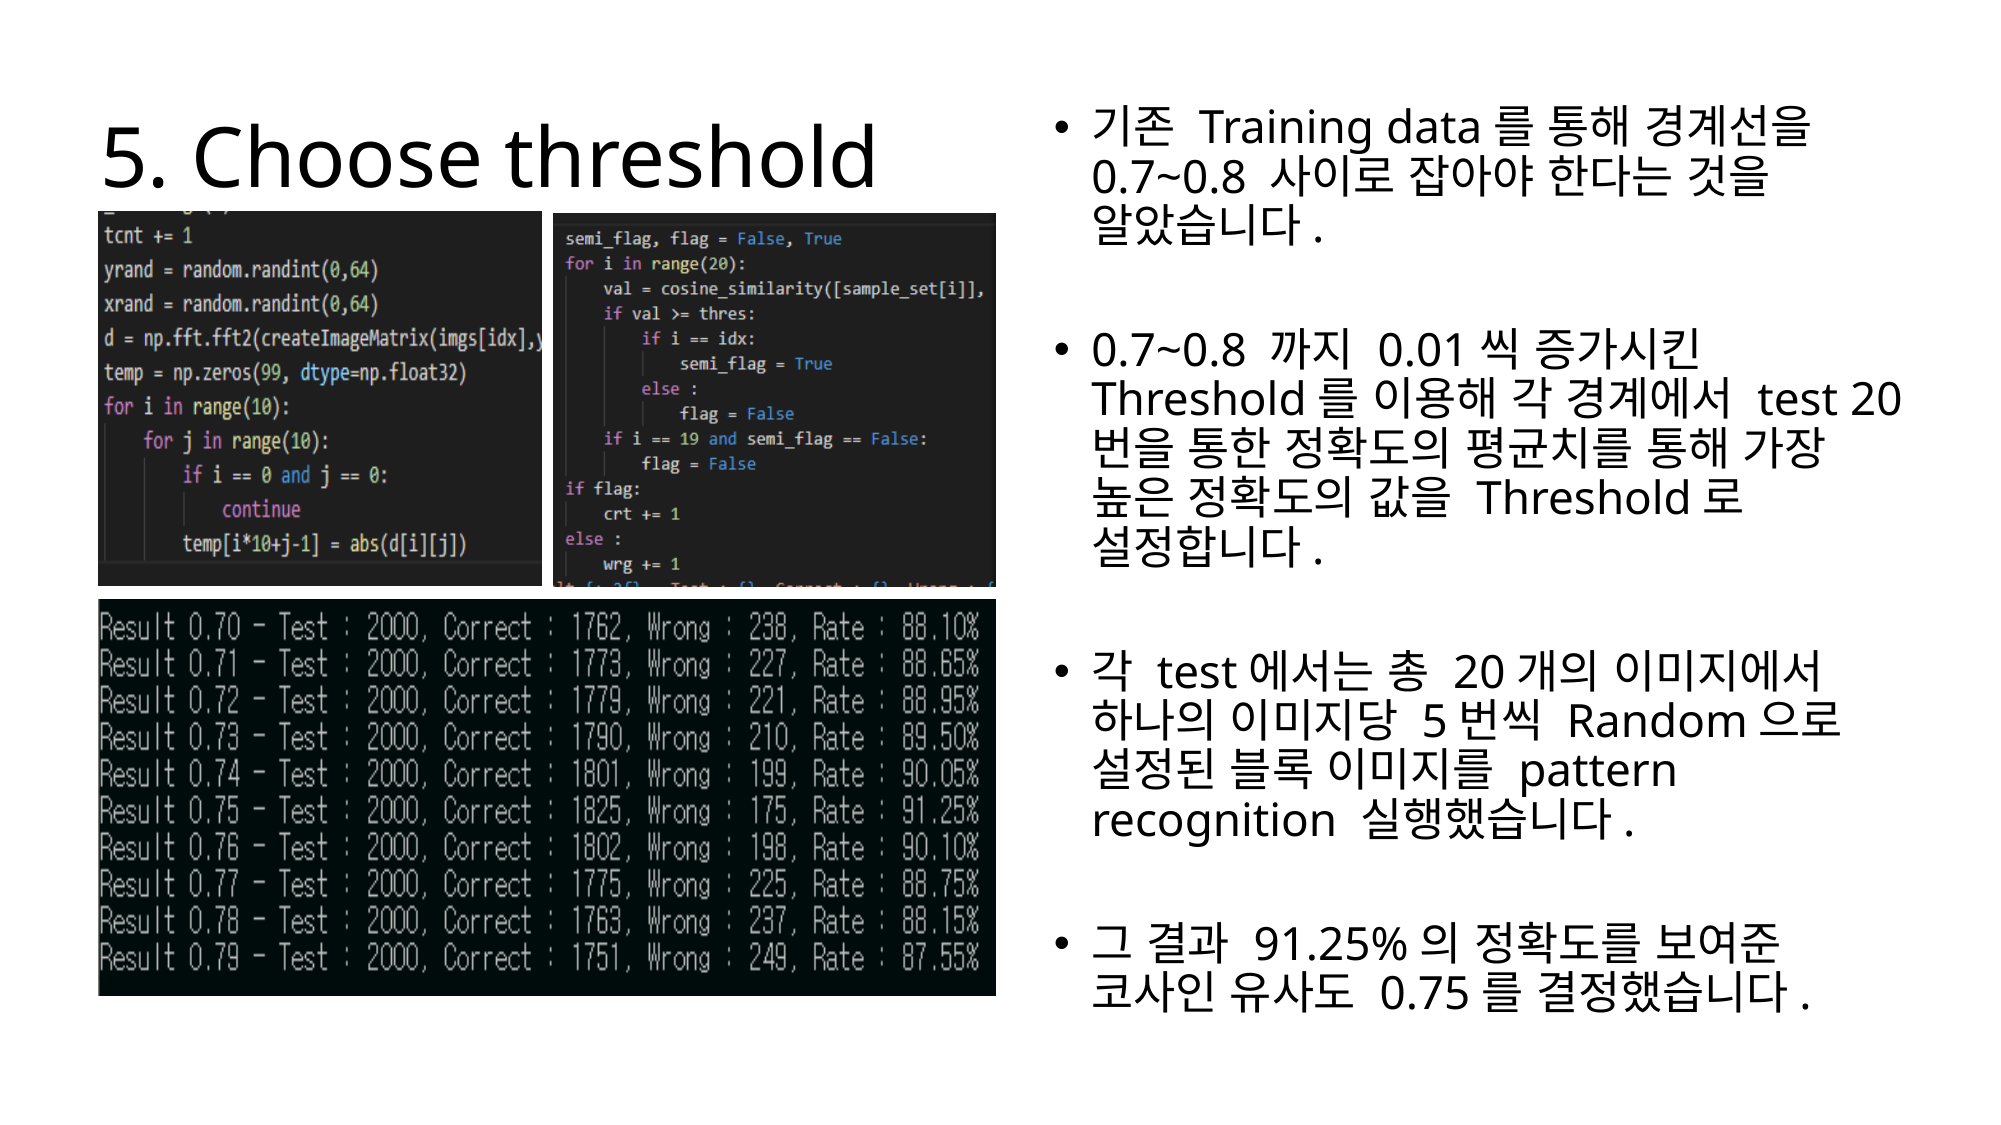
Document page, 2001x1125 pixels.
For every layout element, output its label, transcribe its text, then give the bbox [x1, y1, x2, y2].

picture [98, 211, 542, 586]
text_box 기존 Training data를 통해 경계선을 0.7~0.8 사이로 잡아야 한다는 것을 알았습니다. 0.7~0.8 까지 0.01씩 증가시킨 Threshold를 이용해 각 경계에서 test 20번을 통한 정확도의 평균치를 통해 가장 높은 정확도의 값을 Threshold로 설정합니다. 각 test에서는 총 20개의 이미지에서 하나의 이미지당 5번씩 Random으로 설정된 블록 이미지를 pattern recognition 실행했습니다. 그 결과 91.25%의 정확도를 보여준 코사인 유사도 0.75를 결정했습니다. [1019, 96, 1925, 798]
picture [98, 599, 996, 996]
text_box 5. Choose threshold [85, 96, 896, 212]
picture [553, 213, 996, 587]
